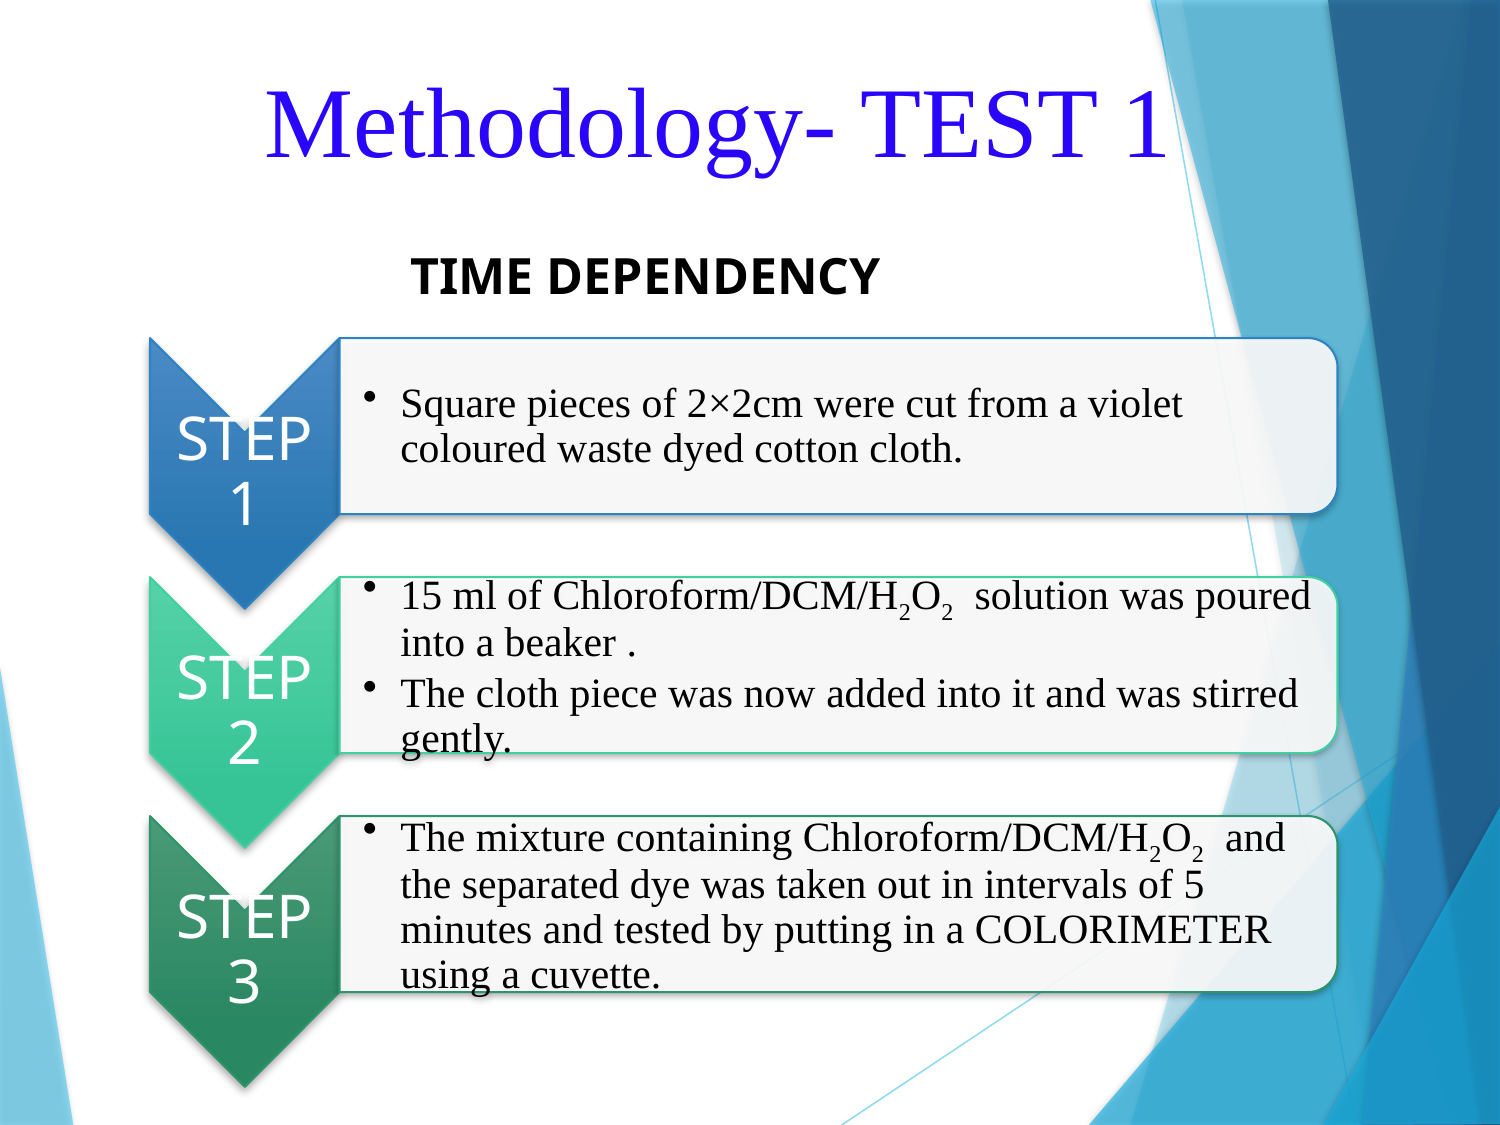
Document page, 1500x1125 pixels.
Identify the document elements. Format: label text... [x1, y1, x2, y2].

text_box TIME DEPENDENCY [395, 237, 896, 313]
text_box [149, 336, 1338, 1088]
title Methodology- TEST 1 [137, 50, 1300, 238]
